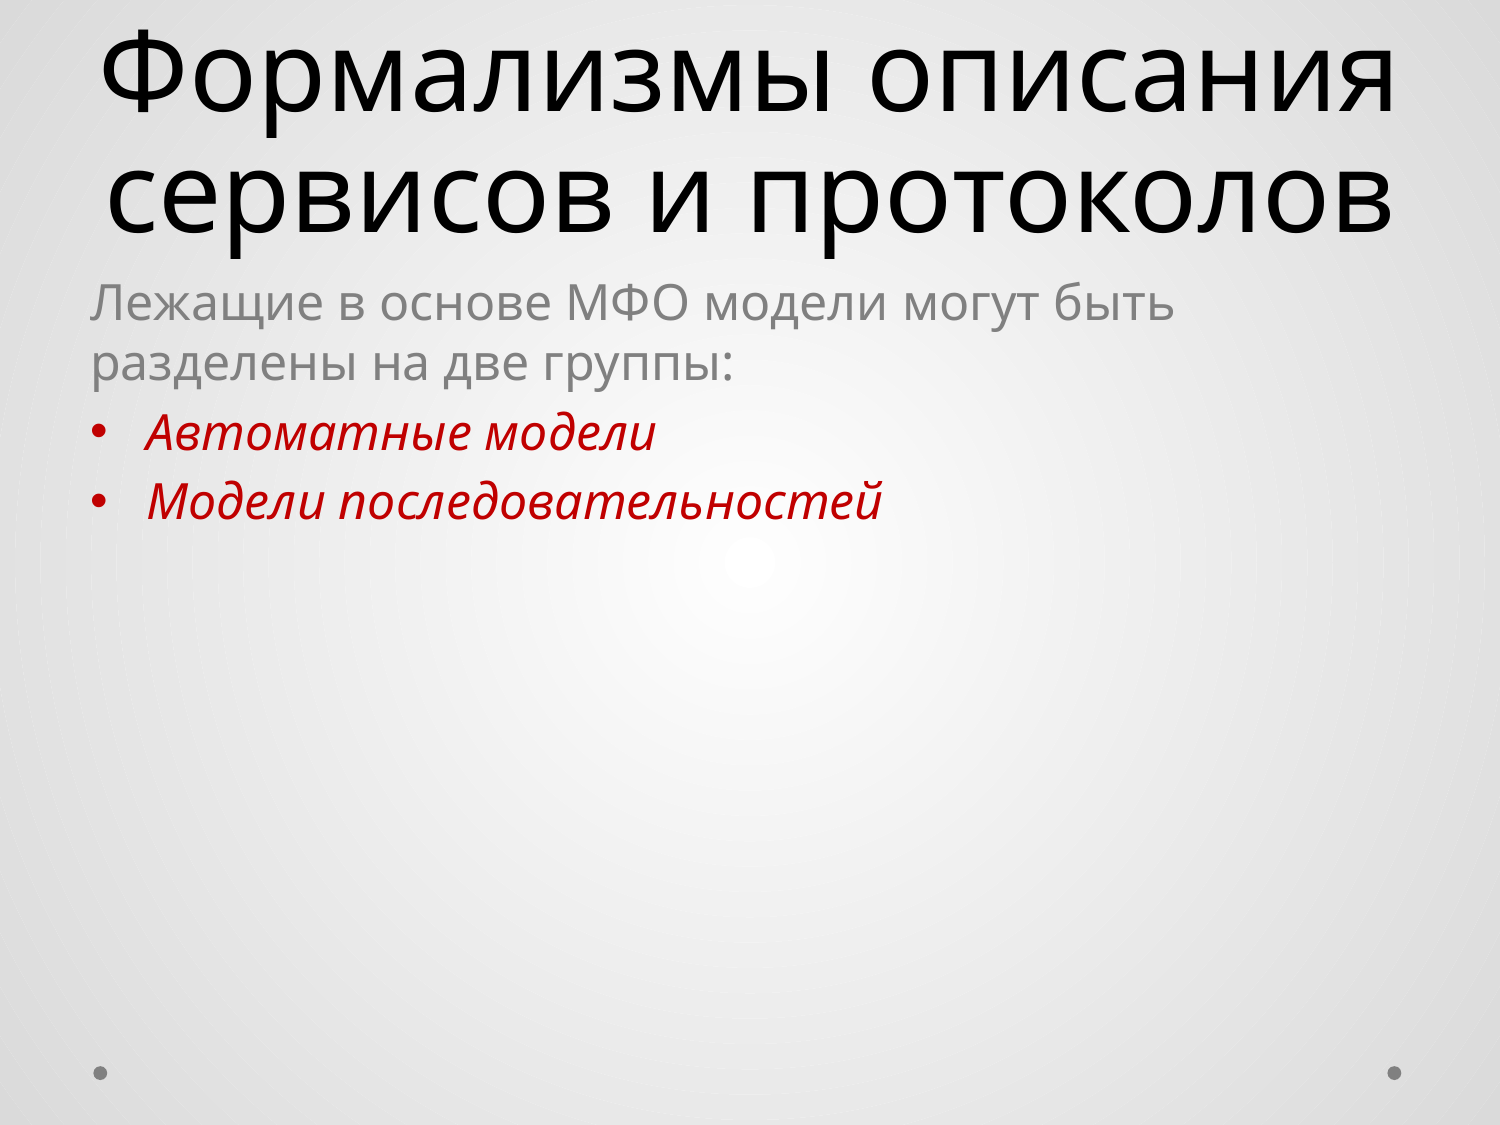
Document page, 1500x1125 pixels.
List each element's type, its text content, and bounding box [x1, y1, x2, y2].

title Формализмы описания сервисов и протоколов [75, 0, 1425, 262]
list Лежащие в основе МФО модели могут быть разделены на две группы: Автоматные модели Модели последовательностей [75, 262, 1425, 1005]
